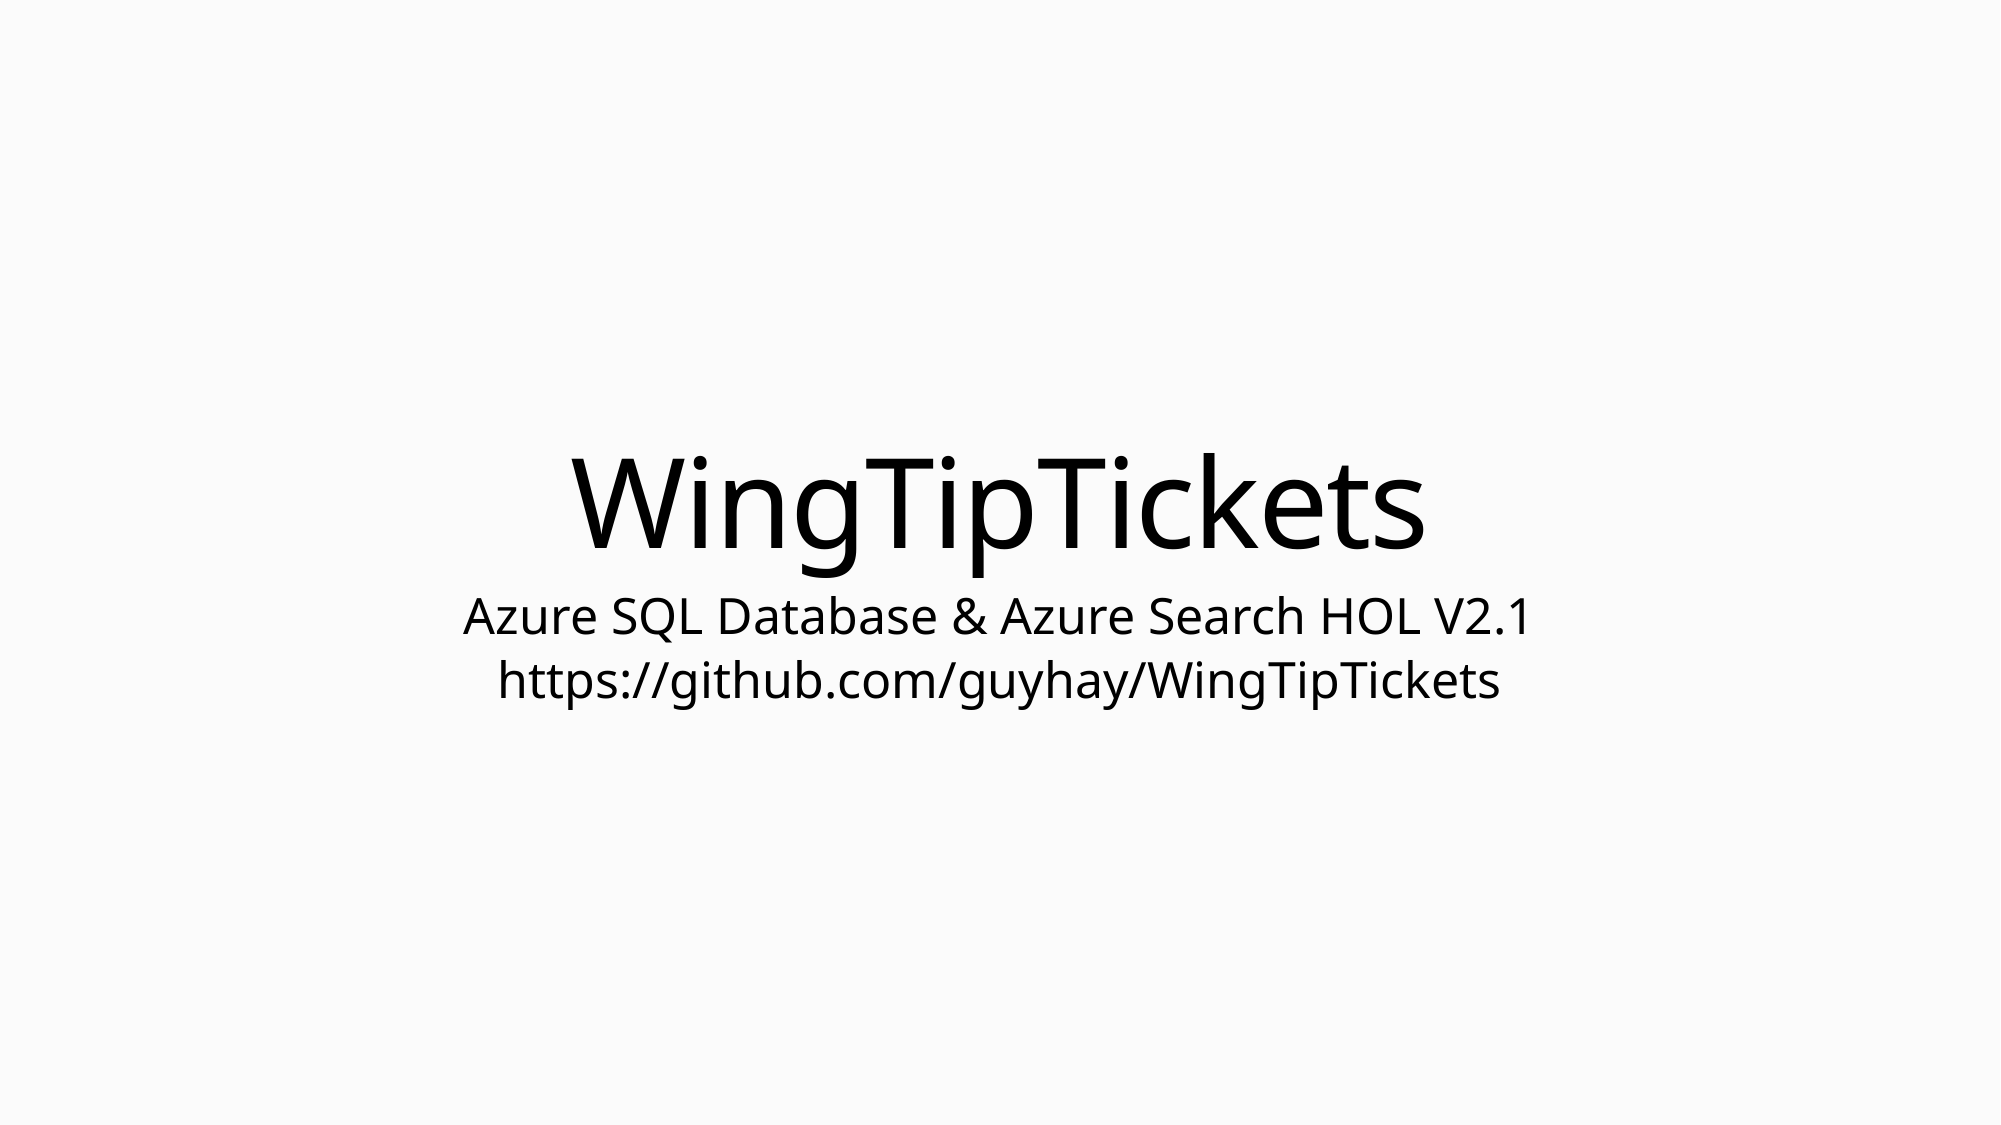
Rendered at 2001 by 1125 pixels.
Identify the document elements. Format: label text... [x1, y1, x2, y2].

title WingTipTickets [249, 439, 1750, 576]
subtitle Azure SQL Database & Azure Search HOL V2.1 https://github.com/guyhay/WingTipTickets [249, 590, 1750, 713]
